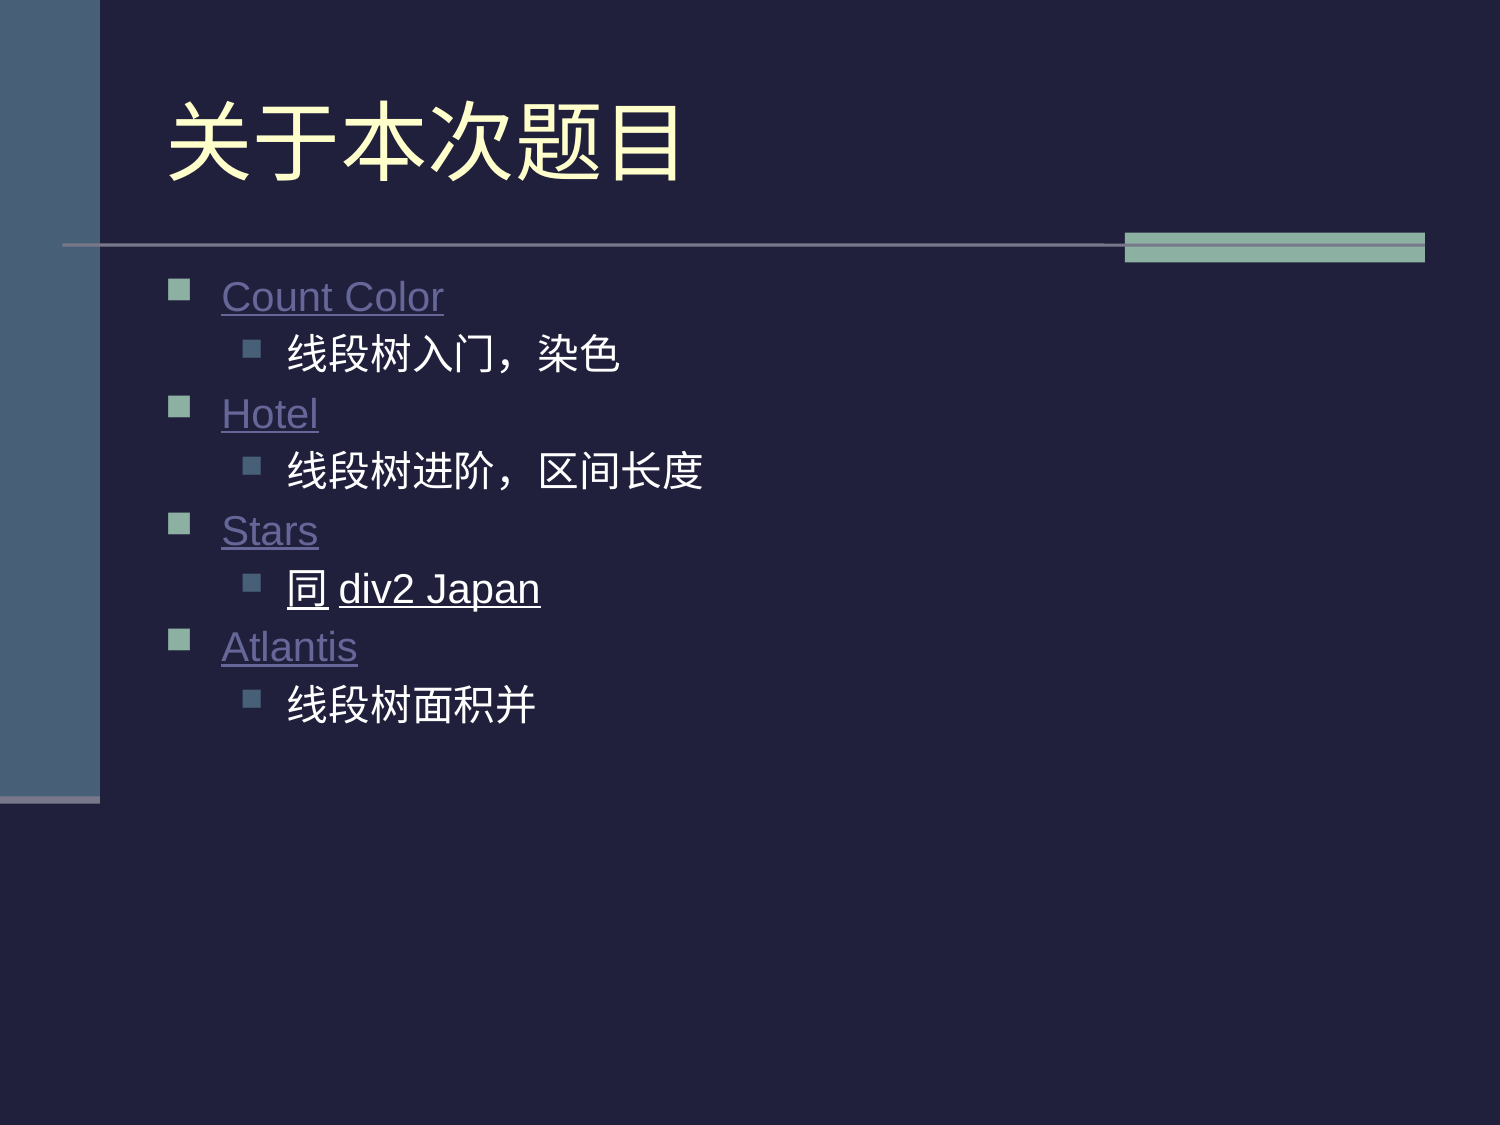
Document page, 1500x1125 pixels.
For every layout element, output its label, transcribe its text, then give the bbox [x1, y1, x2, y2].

list Count Color 线段树入门，染色 Hotel 线段树进阶，区间长度 Stars 同div2 Japan Atlantis 线段树面积并 [150, 262, 1425, 1006]
title 关于本次题目 [150, 45, 1425, 234]
